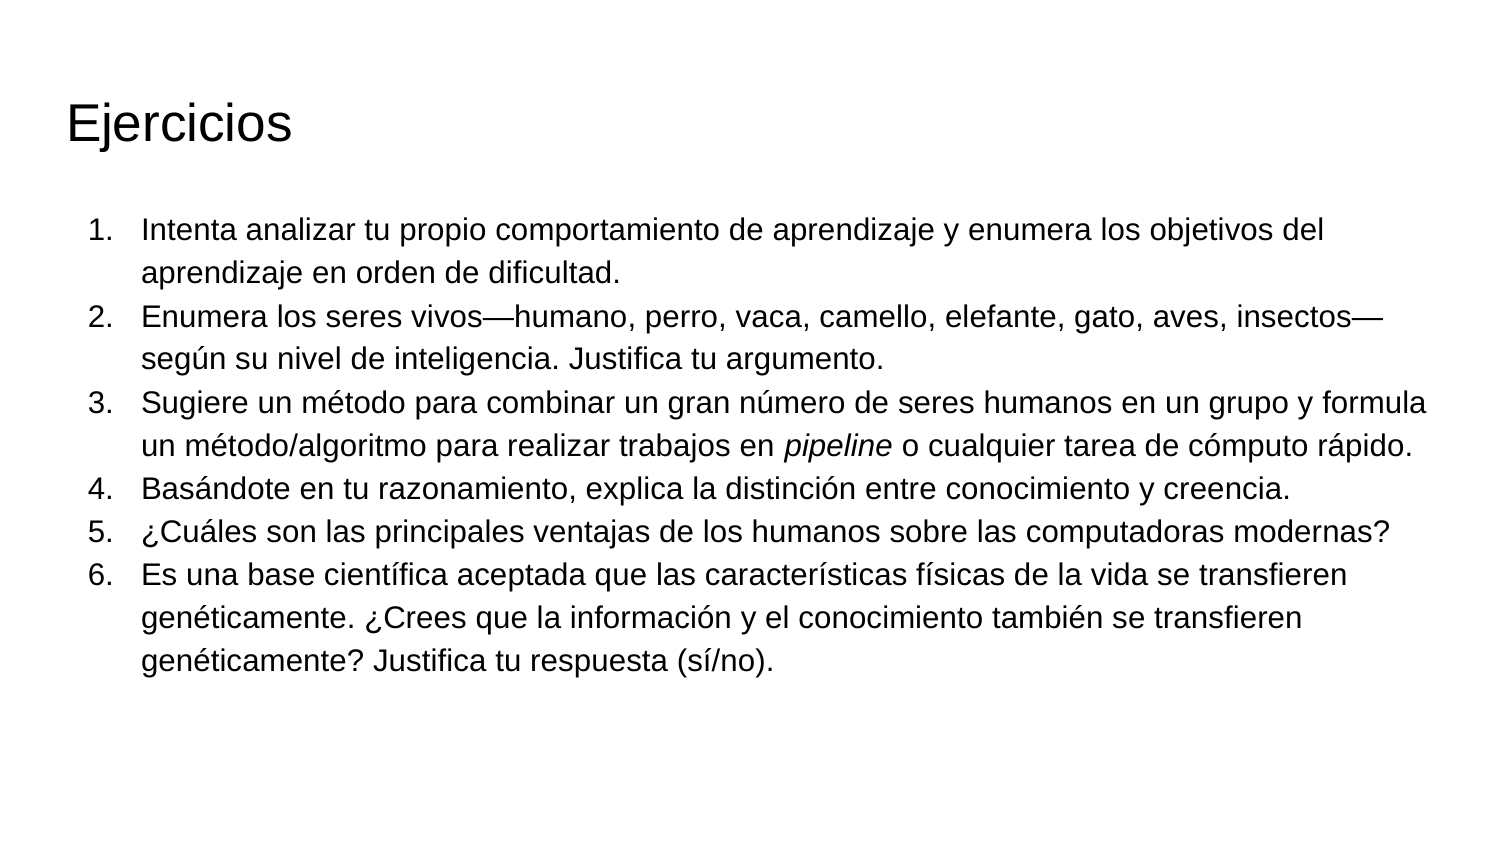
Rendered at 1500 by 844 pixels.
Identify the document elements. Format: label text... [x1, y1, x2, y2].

list Intenta analizar tu propio comportamiento de aprendizaje y enumera los objetivos del aprendizaje en orden de dificultad. Enumera los seres vivos—humano, perro, vaca, camello, elefante, gato, aves, insectos—según su nivel de inteligencia. Justifica tu argumento. Sugiere un método para combinar un gran número de seres humanos en un grupo y formula un método/algoritmo para realizar trabajos en pipeline o cualquier tarea de cómputo rápido. Basándote en tu razonamiento, explica la distinción entre conocimiento y creencia. ¿Cuáles son las principales ventajas de los humanos sobre las computadoras modernas? Es una base científica aceptada que las características físicas de la vida se transfieren genéticamente. ¿Crees que la información y el conocimiento también se transfieren genéticamente? Justifica tu respuesta (sí/no). [51, 189, 1449, 750]
title Ejercicios [51, 72, 1449, 167]
